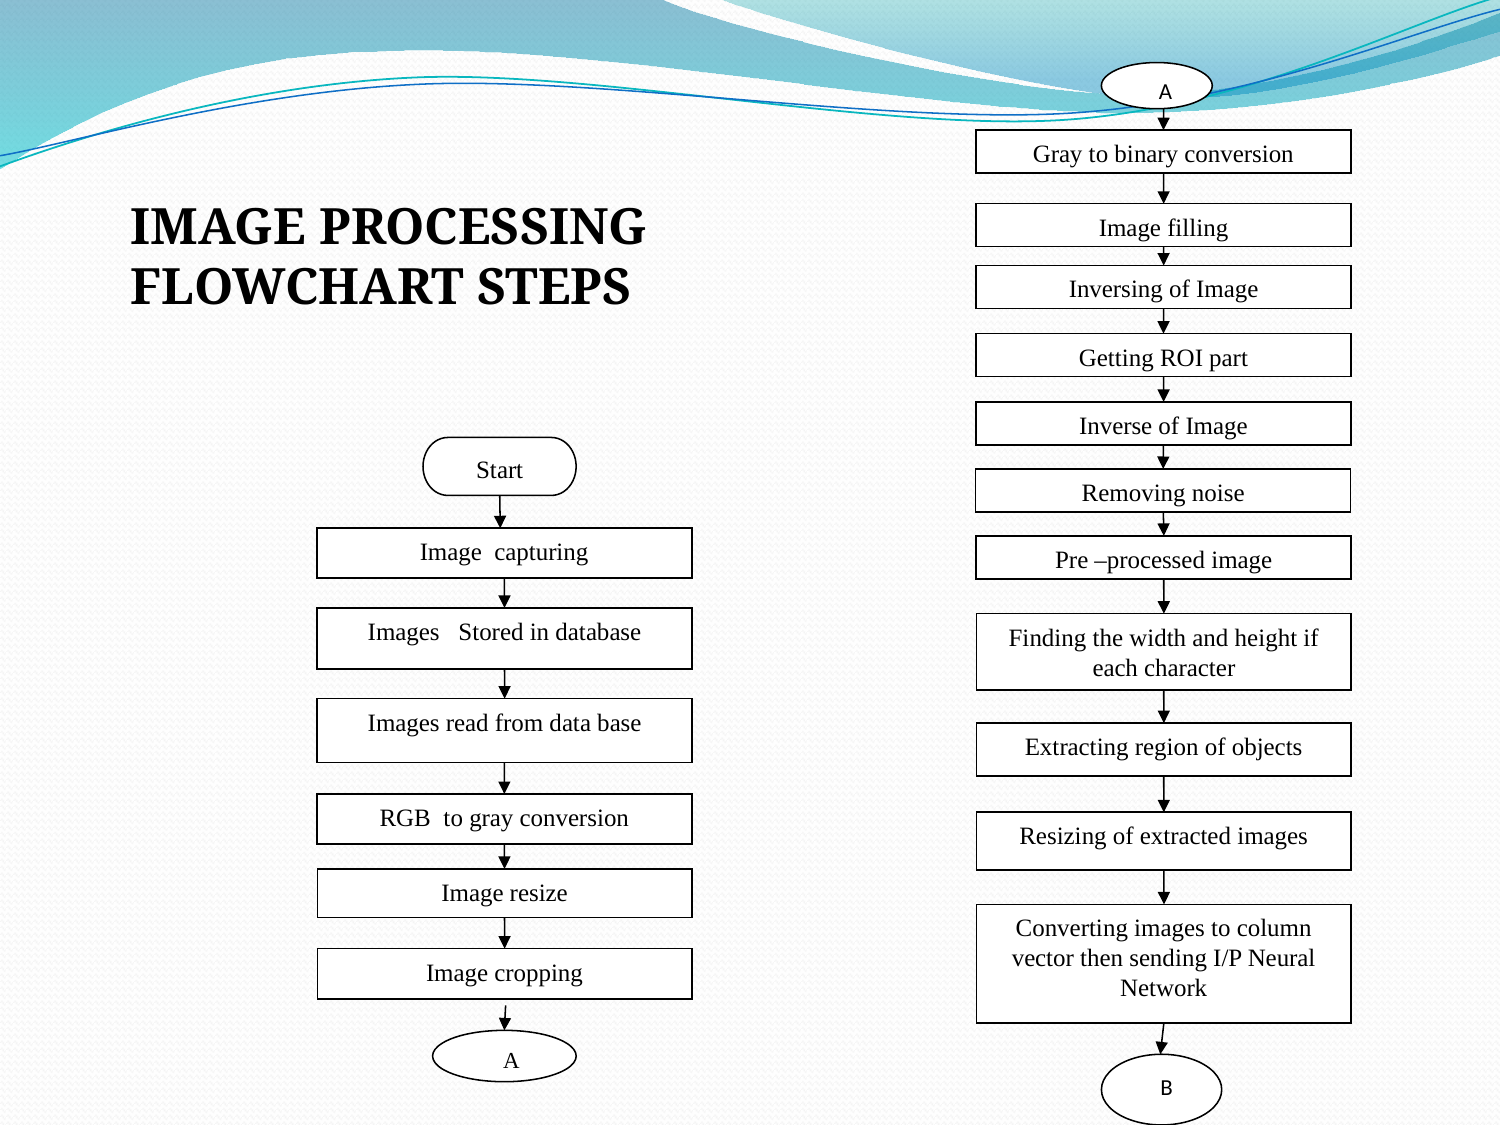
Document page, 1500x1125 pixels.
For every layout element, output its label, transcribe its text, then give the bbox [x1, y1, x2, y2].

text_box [799, 0, 1500, 1125]
text_box IMAGE PROCESSING FLOWCHART STEPS [115, 187, 676, 323]
text_box [0, 0, 799, 75]
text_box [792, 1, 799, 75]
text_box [37, 437, 792, 1082]
